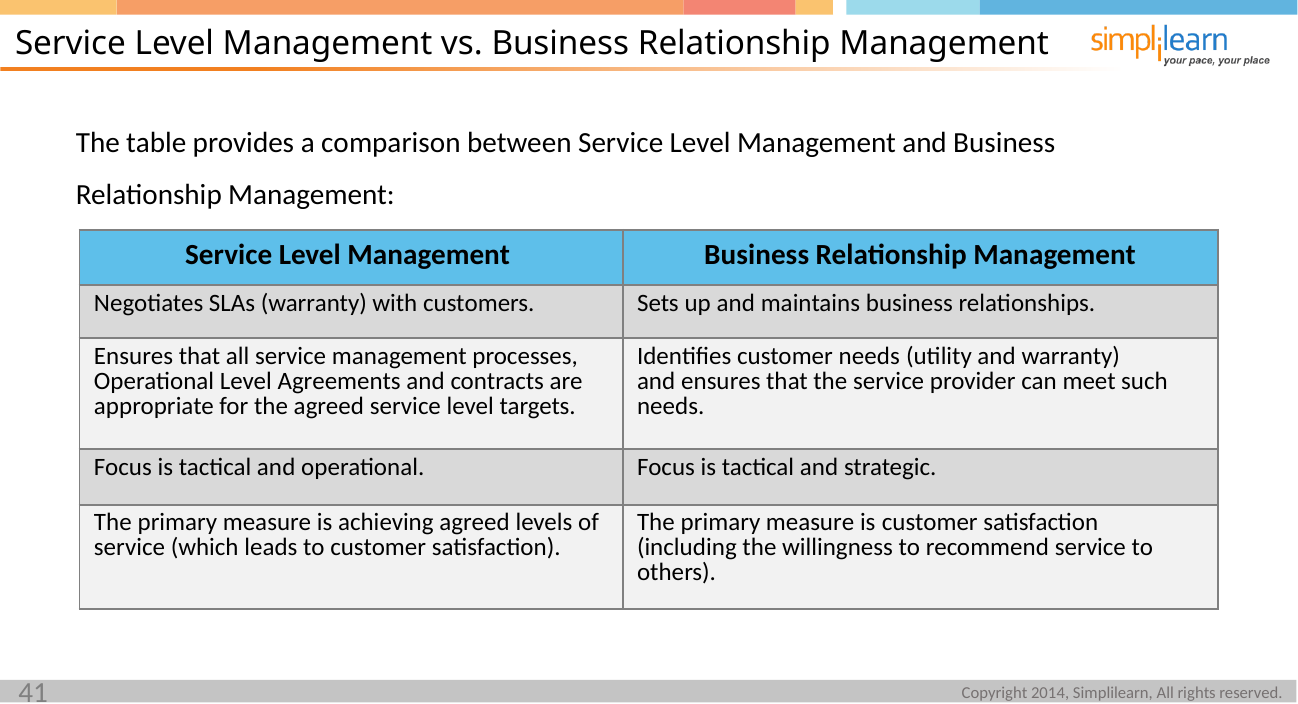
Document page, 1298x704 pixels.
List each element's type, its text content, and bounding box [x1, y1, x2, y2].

table_header Service Level Management [80, 231, 622, 284]
table_cell Negotiates SLAs (warranty) with customers. [80, 286, 622, 337]
table_cell Identifies customer needs (utility and warranty) and ensures that the service provider can meet such needs. [624, 339, 1217, 448]
table_header Business Relationship Management [624, 231, 1217, 284]
list Service Level Management vs. Business Relationship Management [0, 16, 1093, 71]
text_box The table provides a comparison between Service Level Management and Business Relationship Management: [61, 98, 1201, 218]
table_cell The primary measure is achieving agreed levels of service (which leads to customer satisfaction). [80, 506, 622, 603]
table_cell The primary measure is customer satisfaction (including the willingness to recommend service to others). [624, 506, 1217, 603]
picture [1089, 15, 1270, 71]
table_cell Ensures that all service management processes, Operational Level Agreements and contracts are appropriate for the agreed service level targets. [80, 339, 622, 448]
slide_number 41 [3, 665, 98, 703]
table_cell Focus is tactical and operational. [80, 450, 622, 504]
table_cell Sets up and maintains business relationships. [624, 286, 1217, 337]
table_cell Focus is tactical and strategic. [624, 450, 1217, 504]
